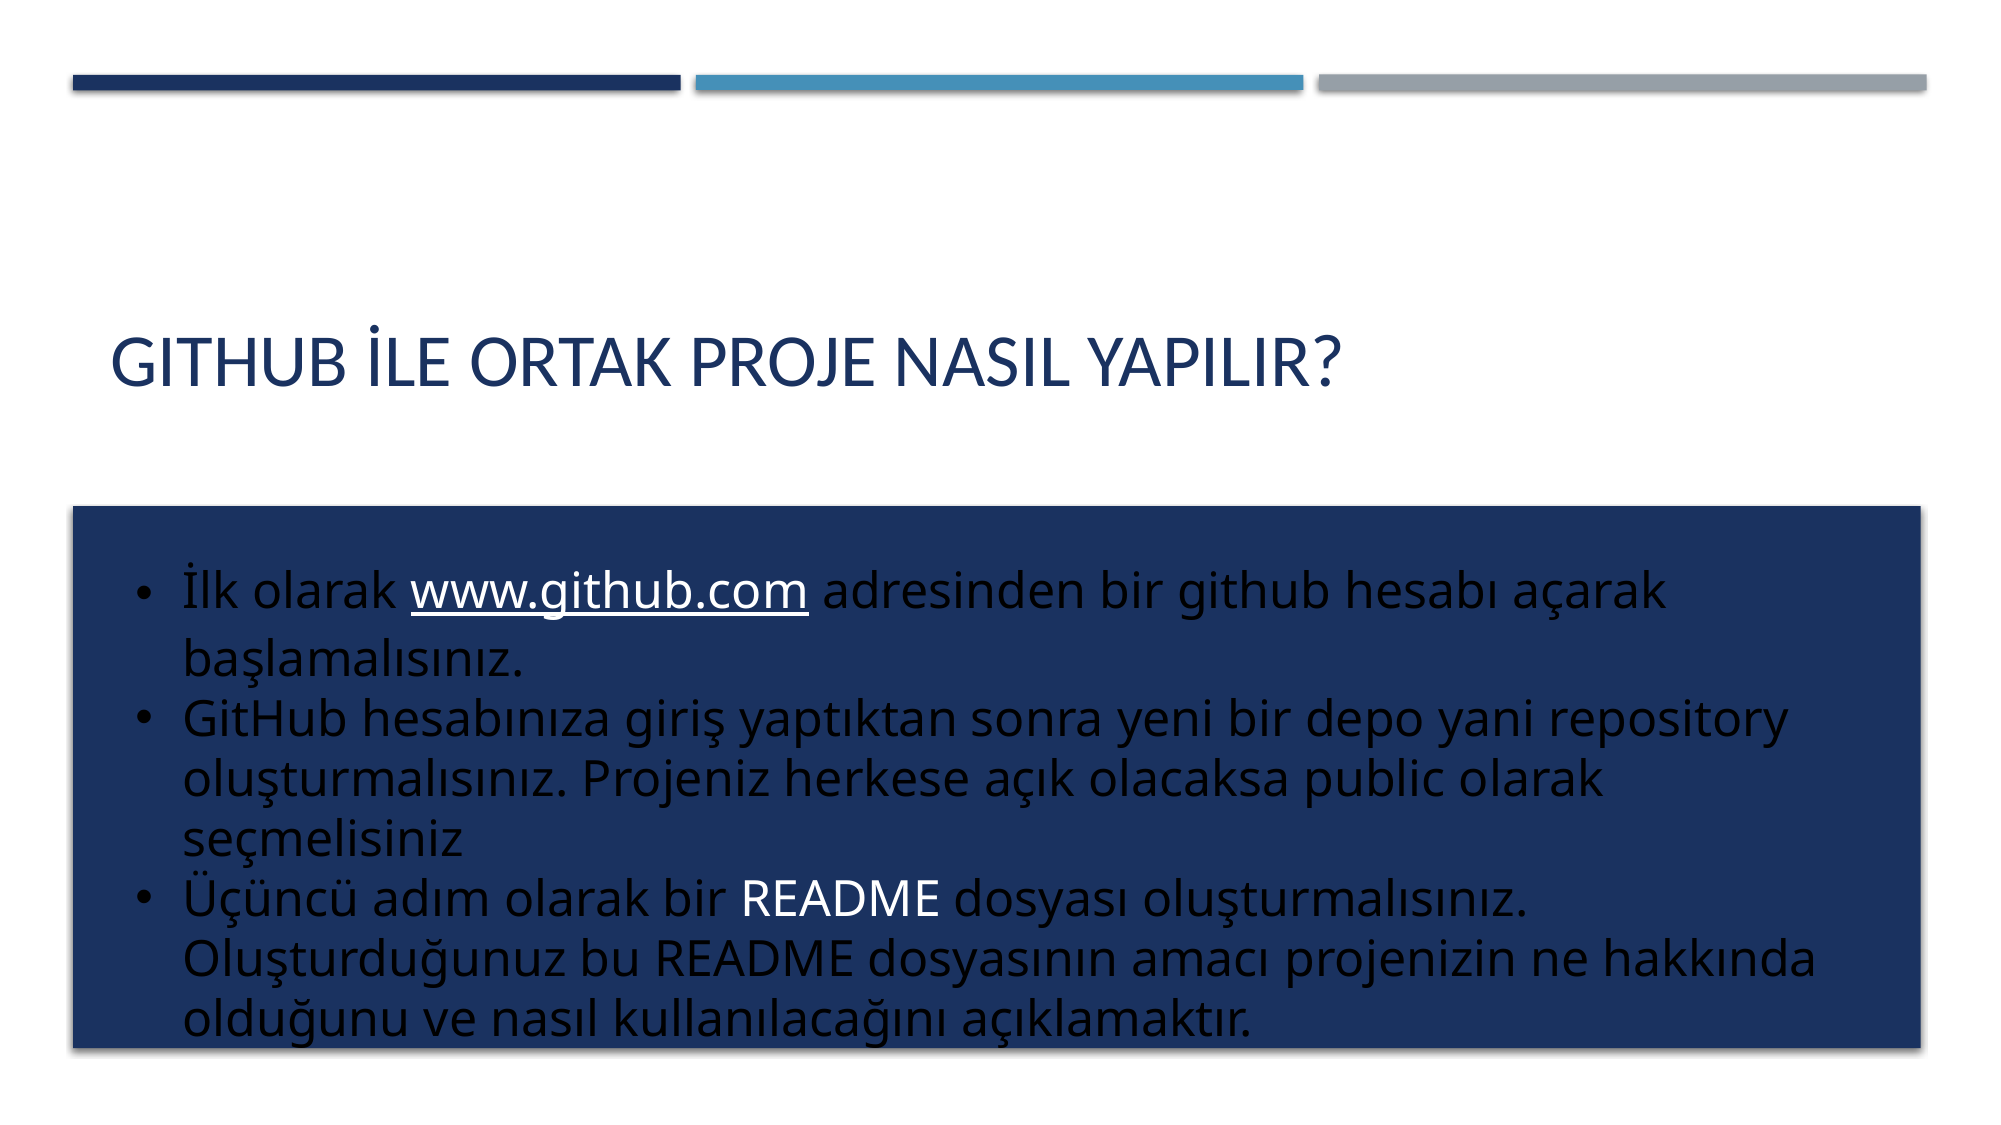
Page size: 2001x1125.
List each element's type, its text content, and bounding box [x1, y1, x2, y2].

title Gıthub ile ortak proje nasıl yapılır? [95, 167, 1899, 410]
text_box İlk olarak www.github.com adresinden bir github hesabı açarak başlamalısınız. GitHub hesabınıza giriş yaptıktan sonra yeni bir depo yani repository oluşturmalısınız. Projeniz herkese açık olacaksa public olarak seçmelisiniz Üçüncü adım olarak bir README dosyası oluşturmalısınız. Oluşturduğunuz bu README dosyasının amacı projenizin ne hakkında olduğunu ve nasıl kullanılacağını açıklamaktır. [120, 551, 1866, 1055]
